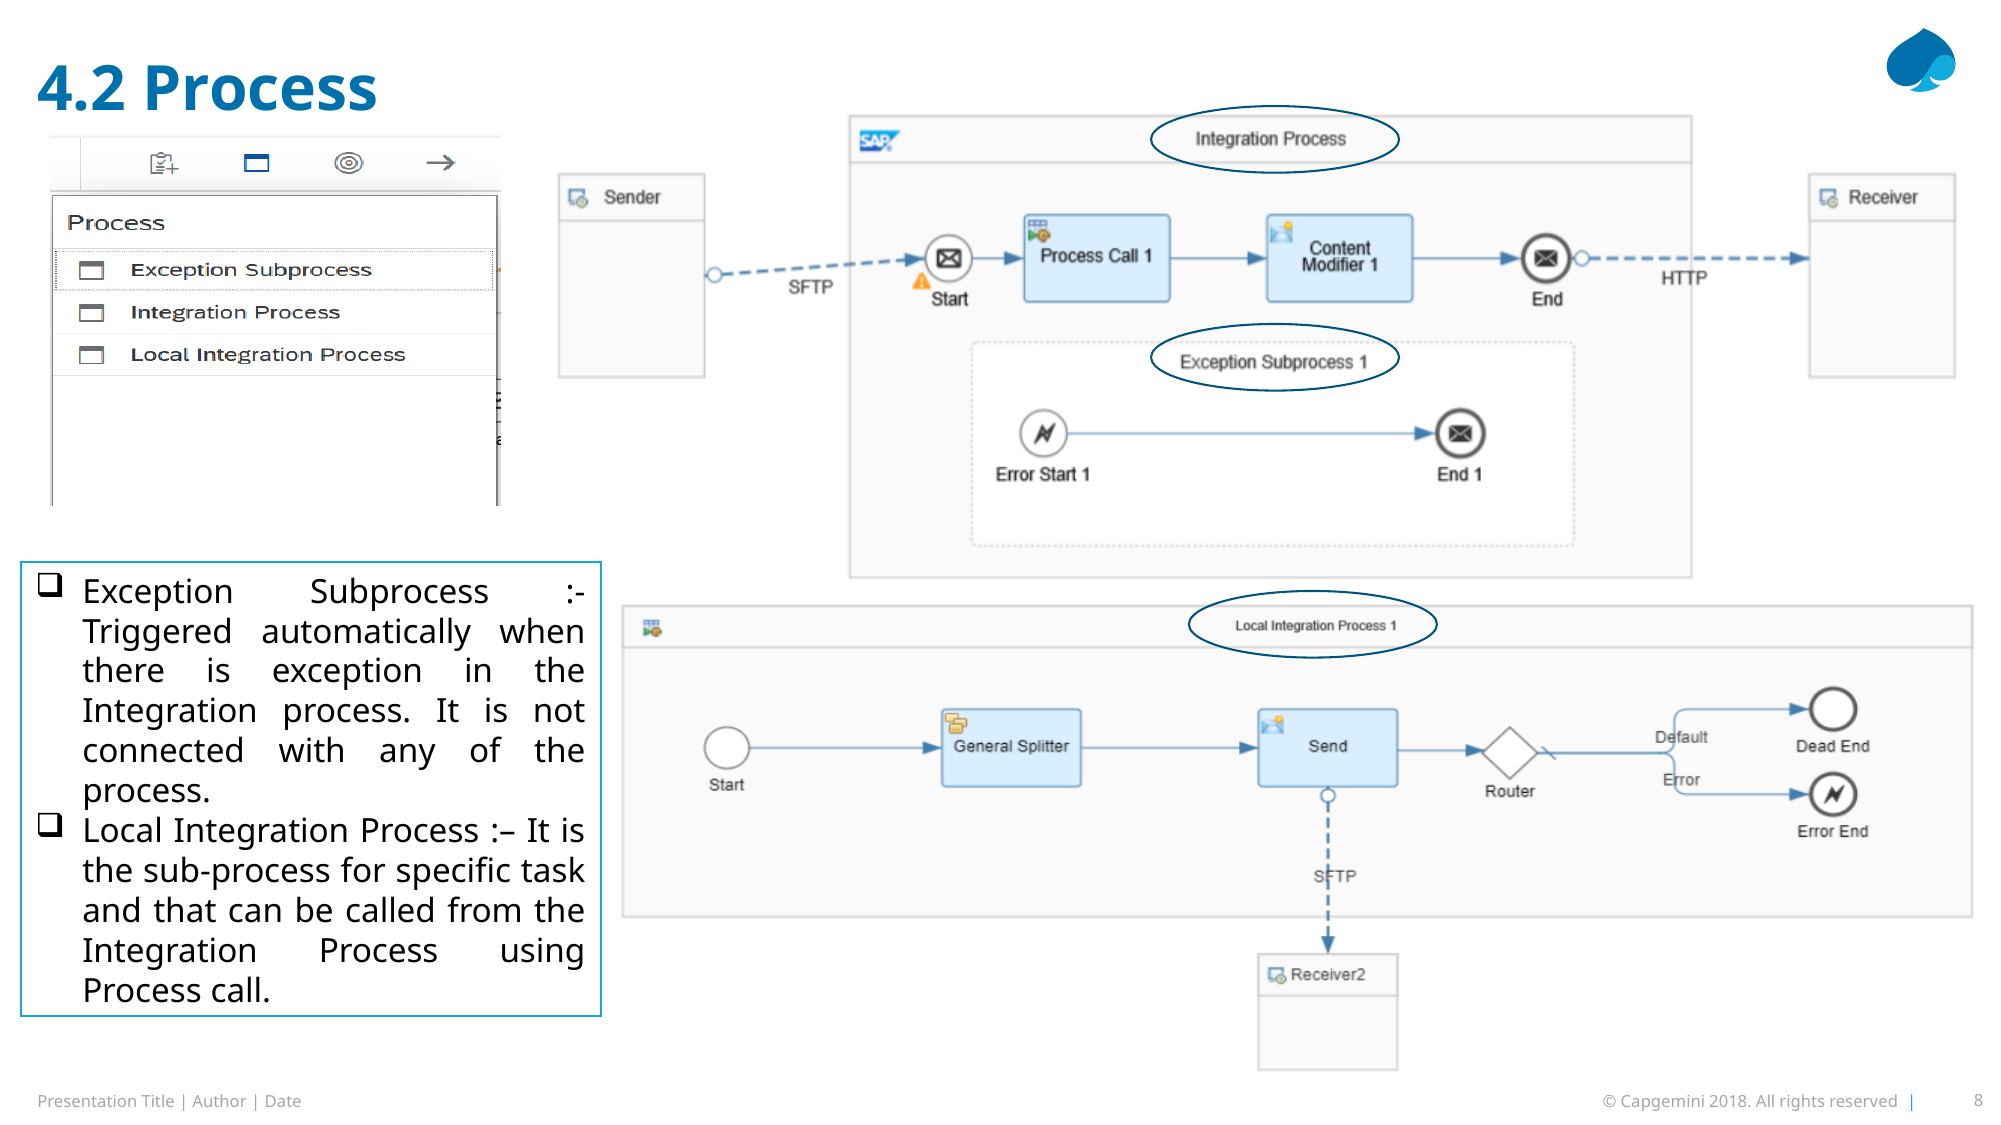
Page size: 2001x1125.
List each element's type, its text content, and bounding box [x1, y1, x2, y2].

text_box Exception Subprocess :- Triggered automatically when there is exception in the Integration process. It is not connected with any of the process. Local Integration Process :– It is the sub-process for specific task and that can be called from the Integration Process using Process call. [20, 561, 602, 1017]
text_box [1227, 589, 1399, 599]
title 4.2 Process [37, 0, 1863, 182]
picture [551, 106, 1963, 587]
picture [50, 132, 501, 506]
picture [610, 599, 1980, 1080]
